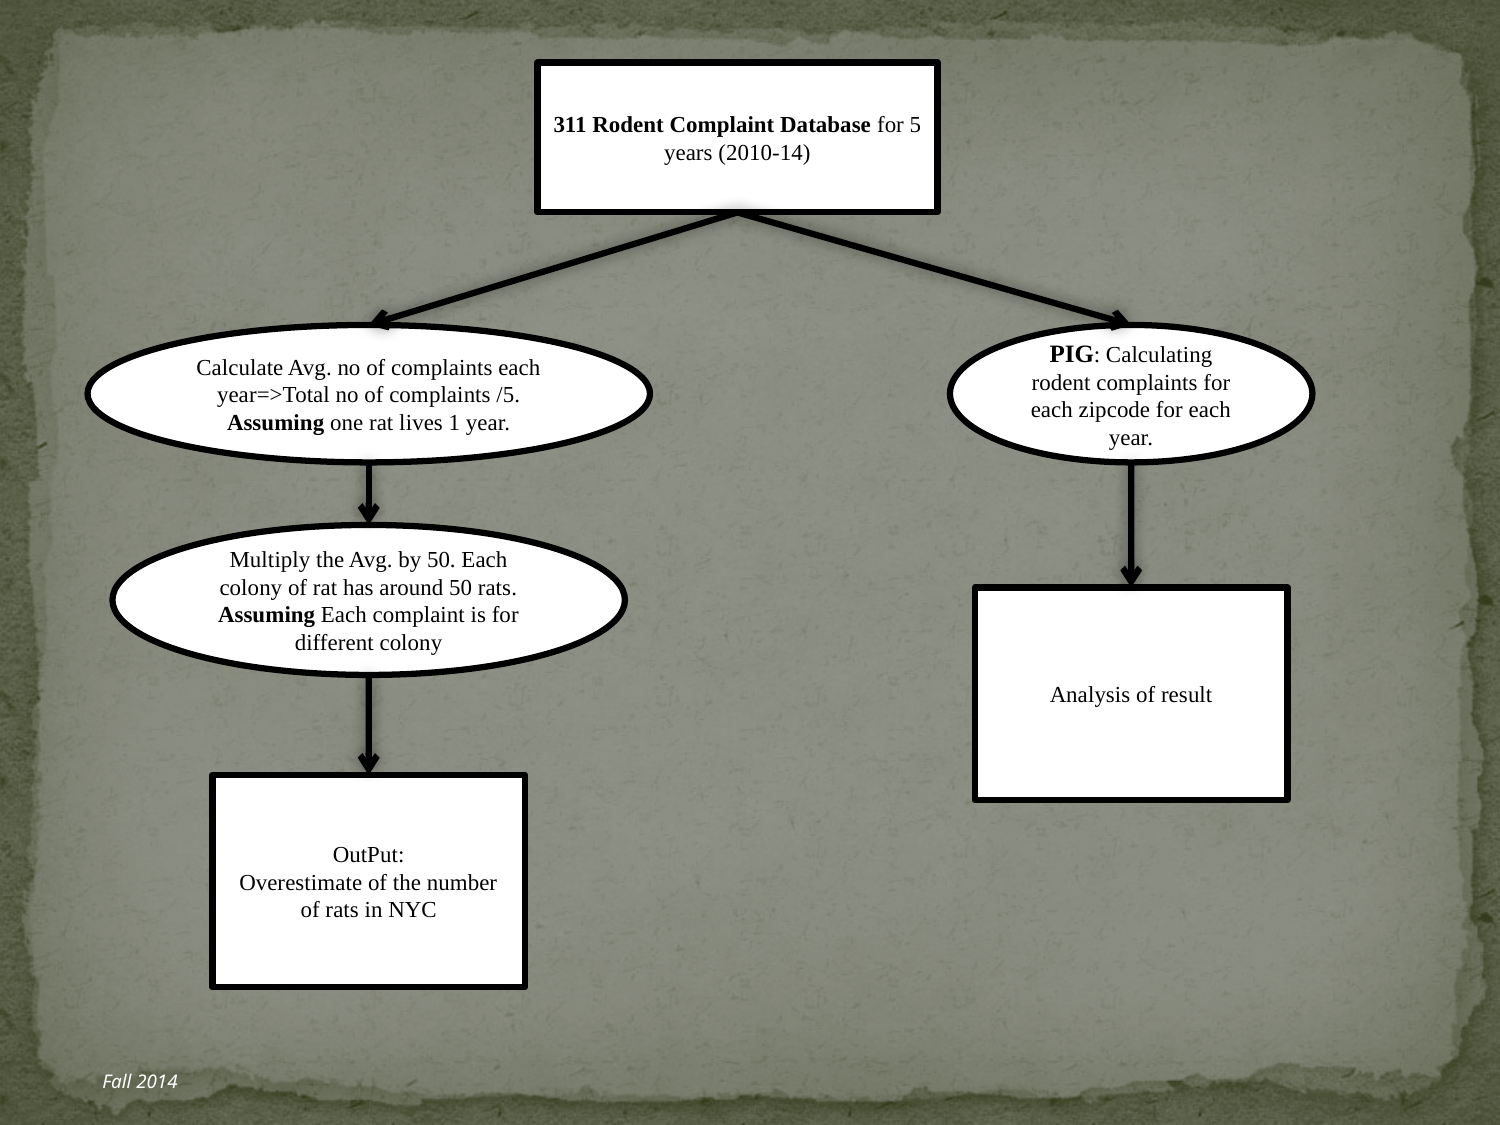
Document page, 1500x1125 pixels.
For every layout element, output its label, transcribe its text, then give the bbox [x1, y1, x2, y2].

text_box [740, 214, 1130, 323]
text_box OutPut: Overestimate of the number of rats in NYC [209, 772, 528, 990]
text_box Multiply the Avg. by 50. Each colony of rat has around 50 rats. Assuming Each complaint is for different colony [109, 521, 629, 678]
text_box Calculate Avg. no of complaints each year=>Total no of complaints /5. Assuming one rat lives 1 year. [84, 321, 654, 466]
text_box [370, 214, 727, 324]
text_box Analysis of result [972, 584, 1291, 803]
text_box 311 Rodent Complaint Database for 5 years (2010-14) [534, 59, 941, 201]
text_box PIG: Calculating rodent complaints for each zipcode for each year. [946, 321, 1316, 466]
